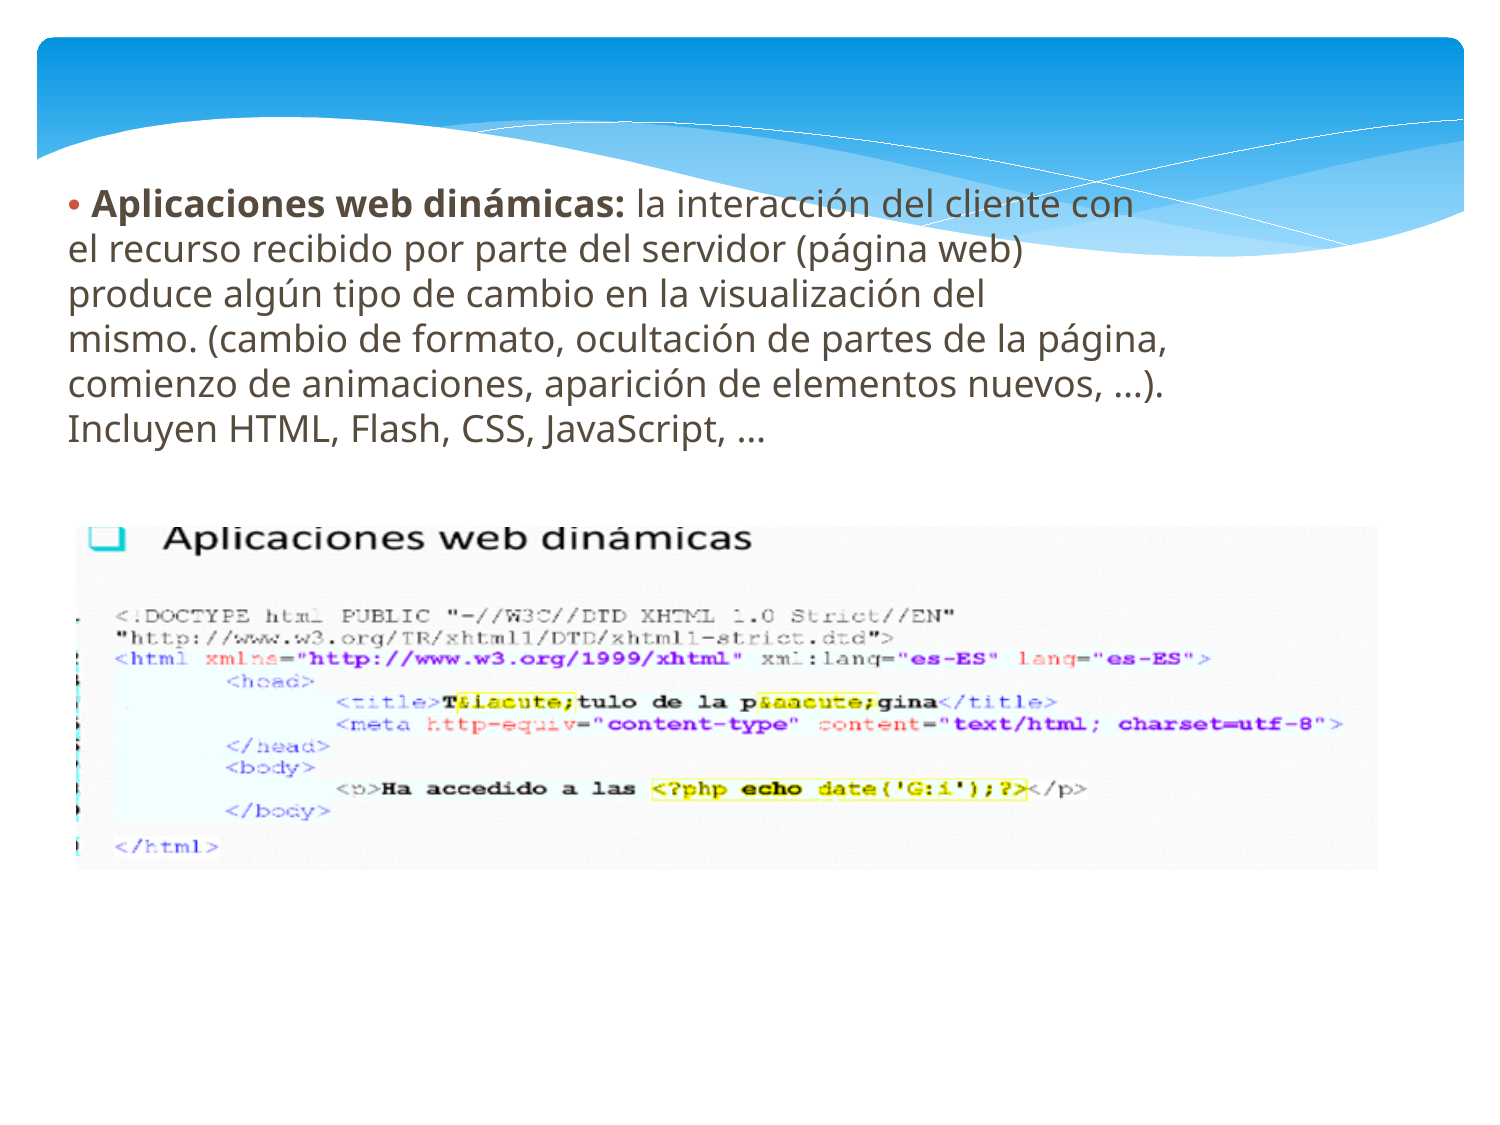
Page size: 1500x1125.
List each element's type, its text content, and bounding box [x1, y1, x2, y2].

picture [76, 526, 1378, 871]
text_box • Aplicaciones web dinámicas: la interacción del cliente con el recurso recibido por parte del servidor (página web) produce algún tipo de cambio en la visualización del mismo. (cambio de formato, ocultación de partes de la página, comienzo de animaciones, aparición de elementos nuevos, …). Incluyen HTML, Flash, CSS, JavaScript, … [53, 172, 1341, 548]
